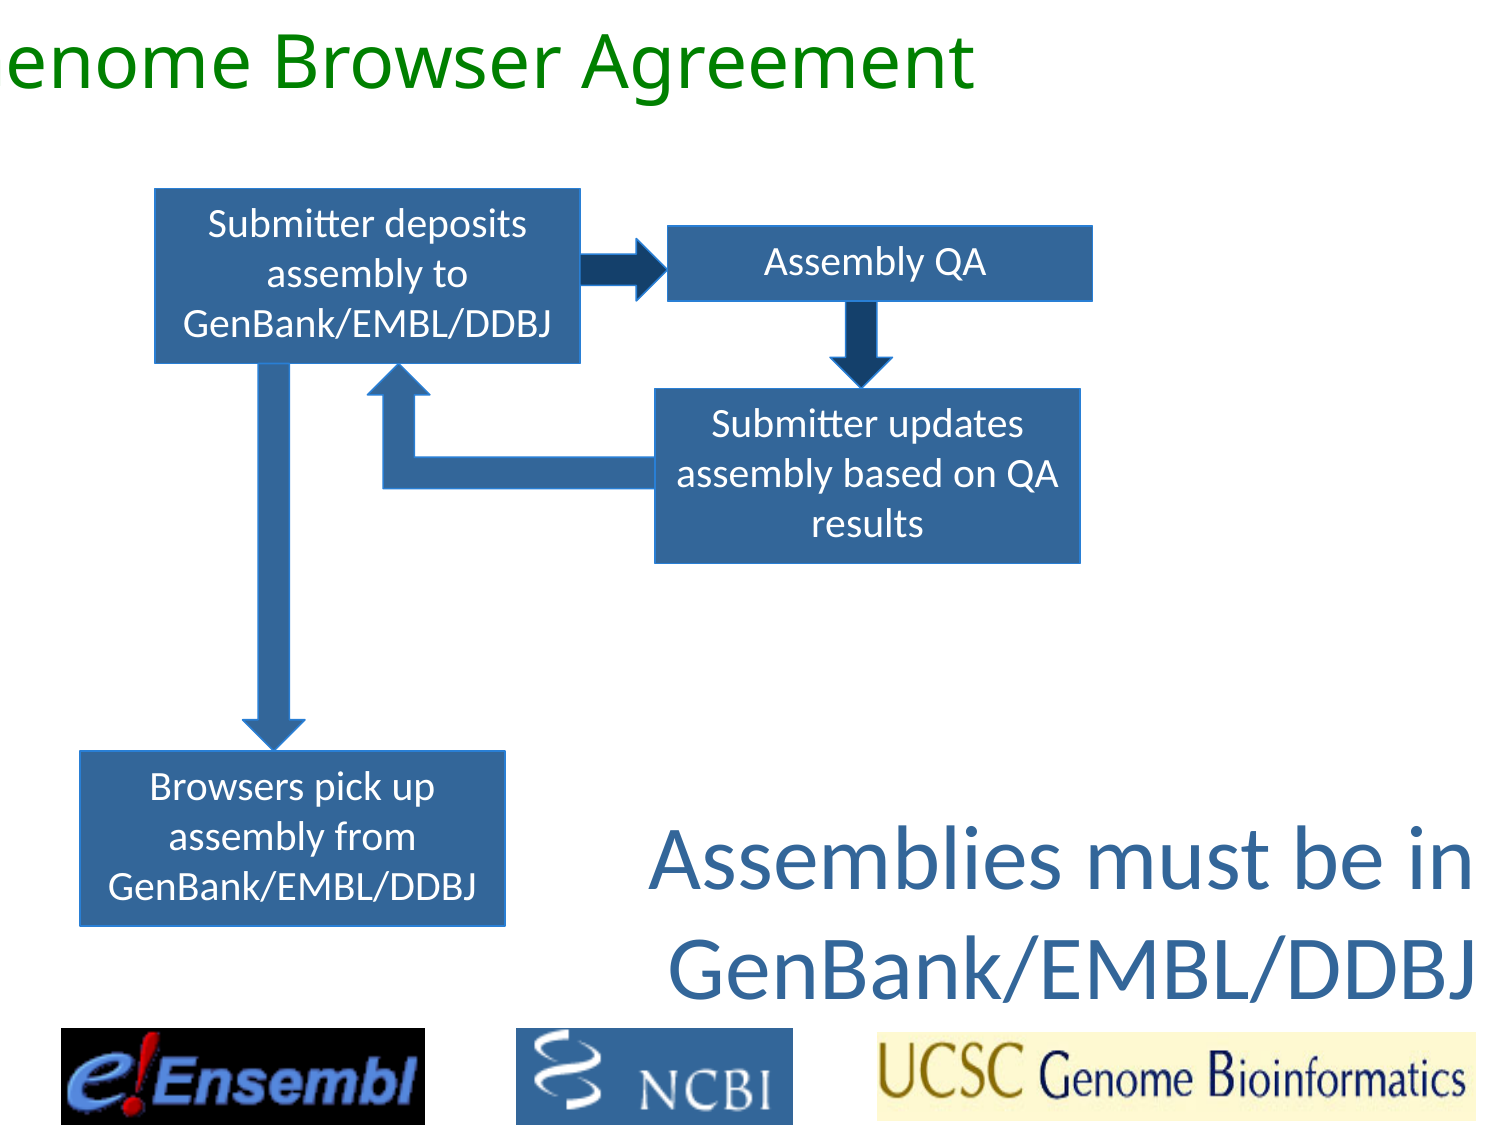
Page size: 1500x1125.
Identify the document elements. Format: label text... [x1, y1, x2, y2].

picture [61, 1027, 426, 1125]
picture [516, 1028, 794, 1125]
text_box Browsers pick up assembly from GenBank/EMBL/DDBJ [80, 751, 506, 927]
picture [876, 1032, 1476, 1121]
text_box [242, 363, 306, 751]
text_box [830, 301, 893, 388]
text_box Genome Browser Agreement [0, 6, 991, 111]
text_box [579, 238, 667, 301]
text_box Submitter deposits assembly to GenBank/EMBL/DDBJ [155, 188, 581, 364]
text_box Assemblies must be in GenBank/EMBL/DDBJ [633, 790, 1500, 1026]
text_box Submitter updates assembly based on QA results [655, 388, 1081, 564]
text_box Assembly QA [667, 226, 1093, 302]
text_box [367, 363, 655, 489]
